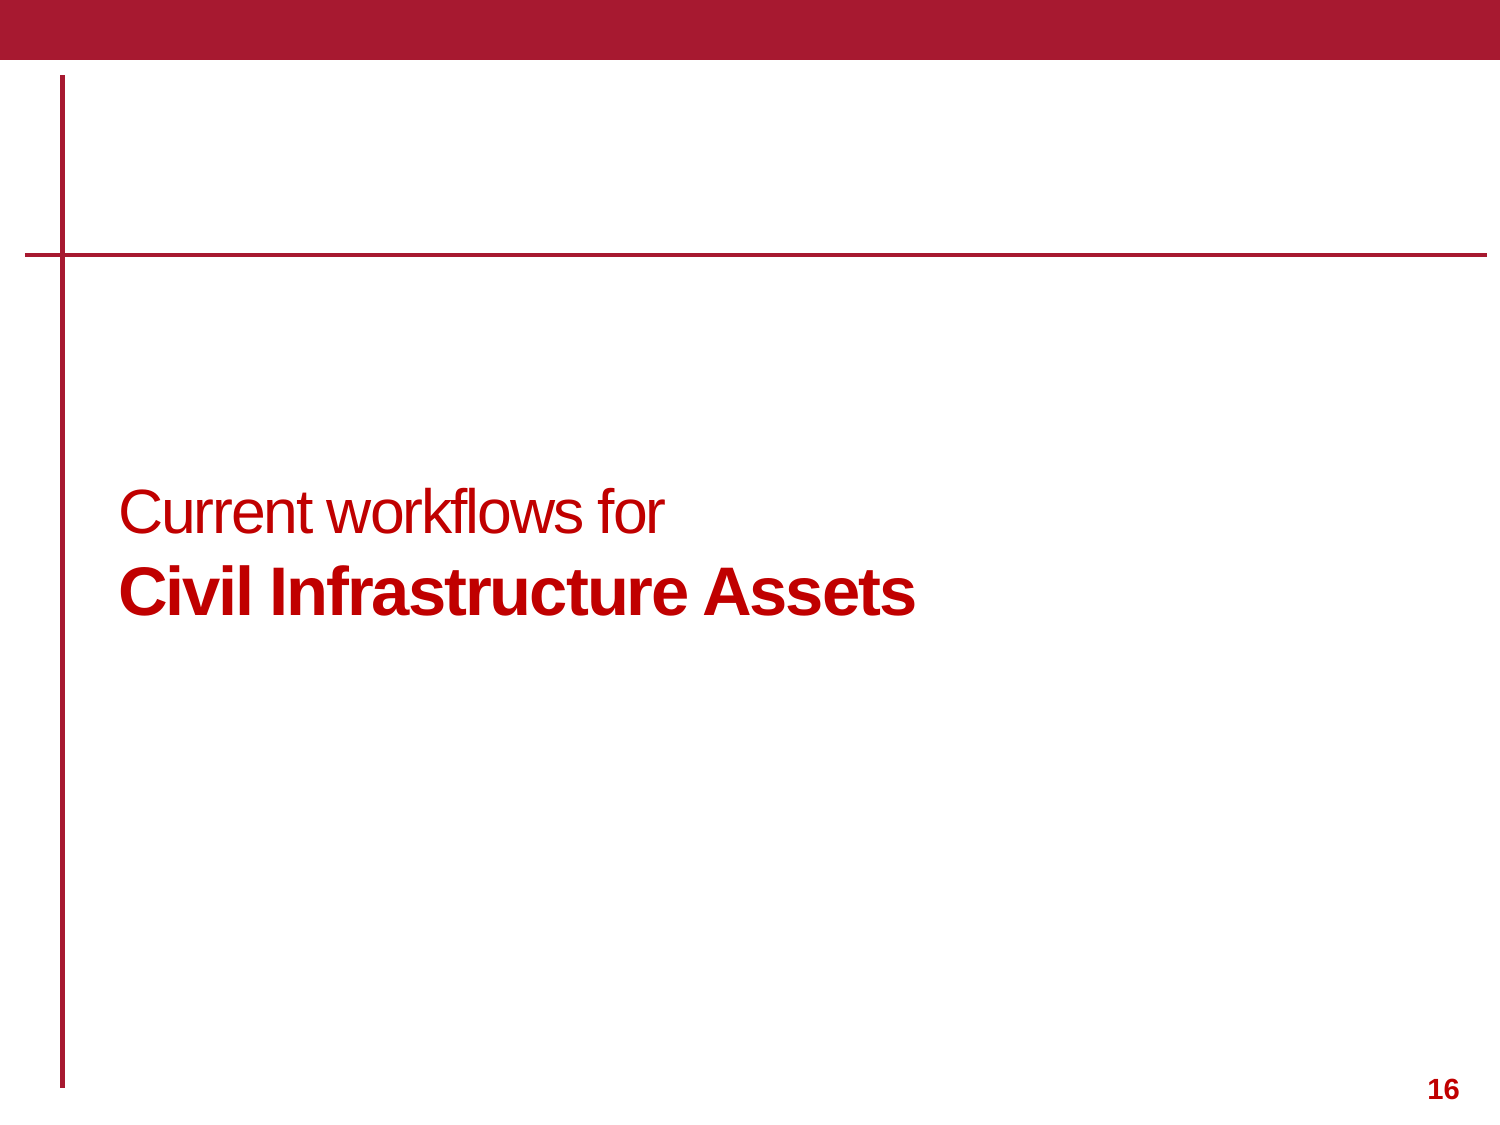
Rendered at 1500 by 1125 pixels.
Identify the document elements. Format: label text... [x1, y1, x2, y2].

text_box Current workflows for Civil Infrastructure Assets [103, 462, 1456, 637]
slide_number 16 [1412, 1060, 1488, 1115]
